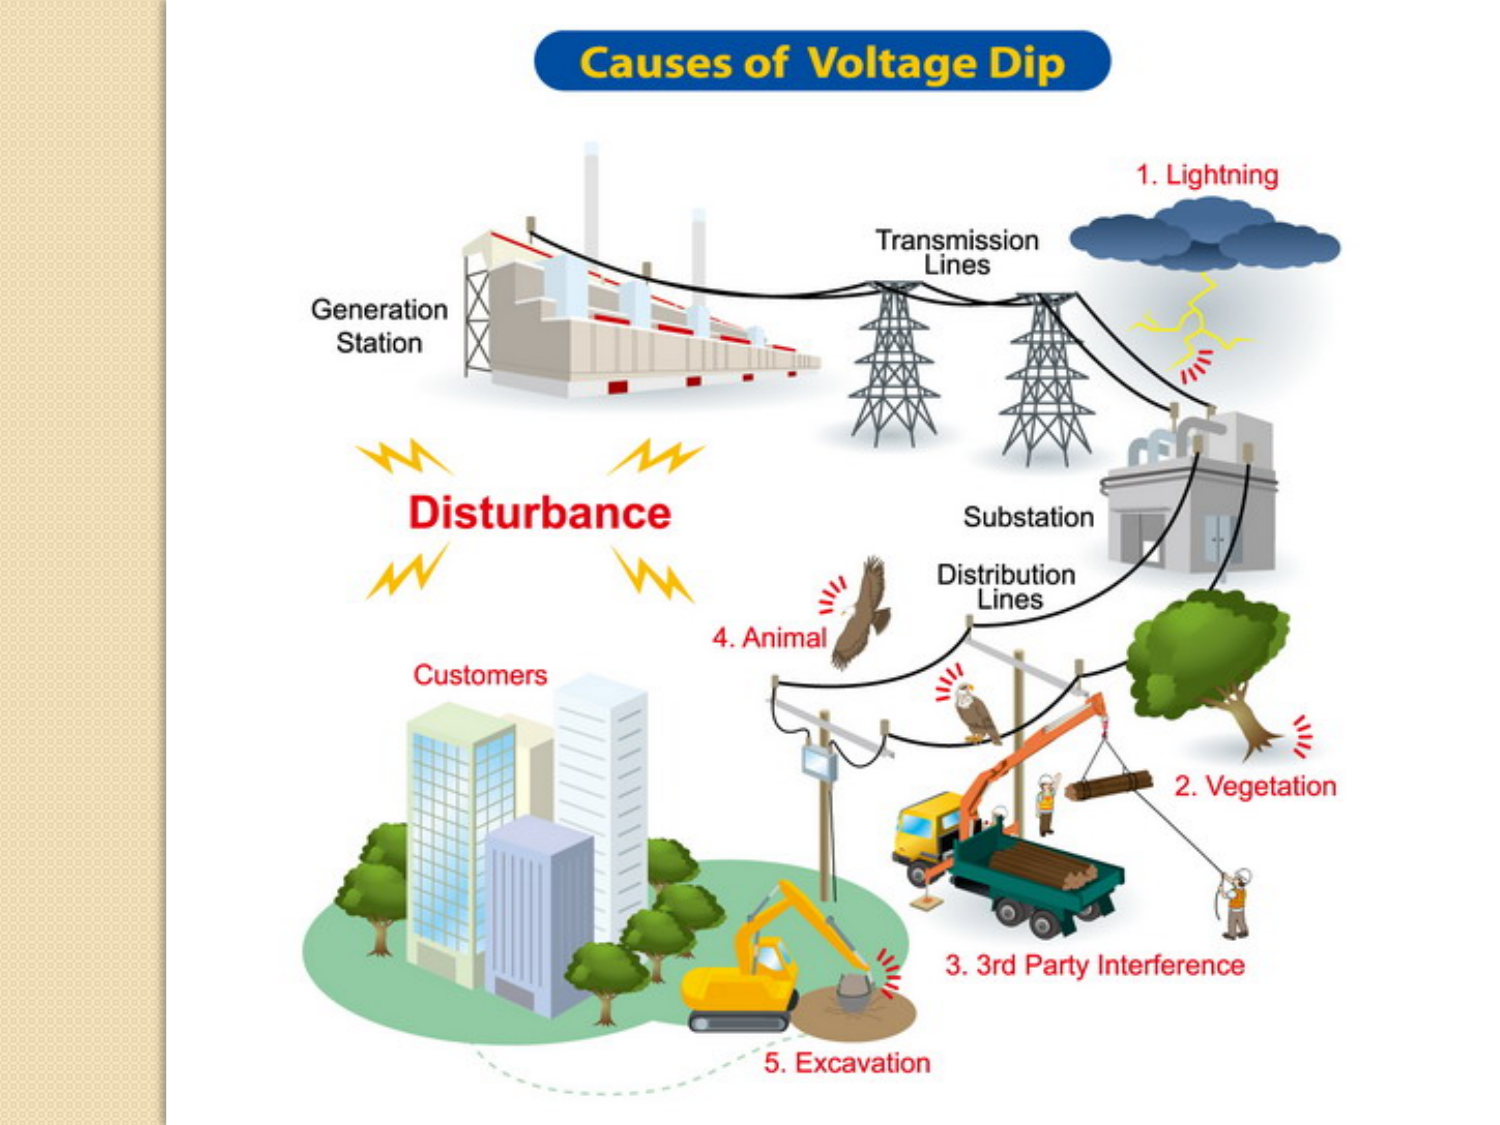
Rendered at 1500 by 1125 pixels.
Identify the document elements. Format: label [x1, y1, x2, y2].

picture [249, 7, 1388, 1125]
